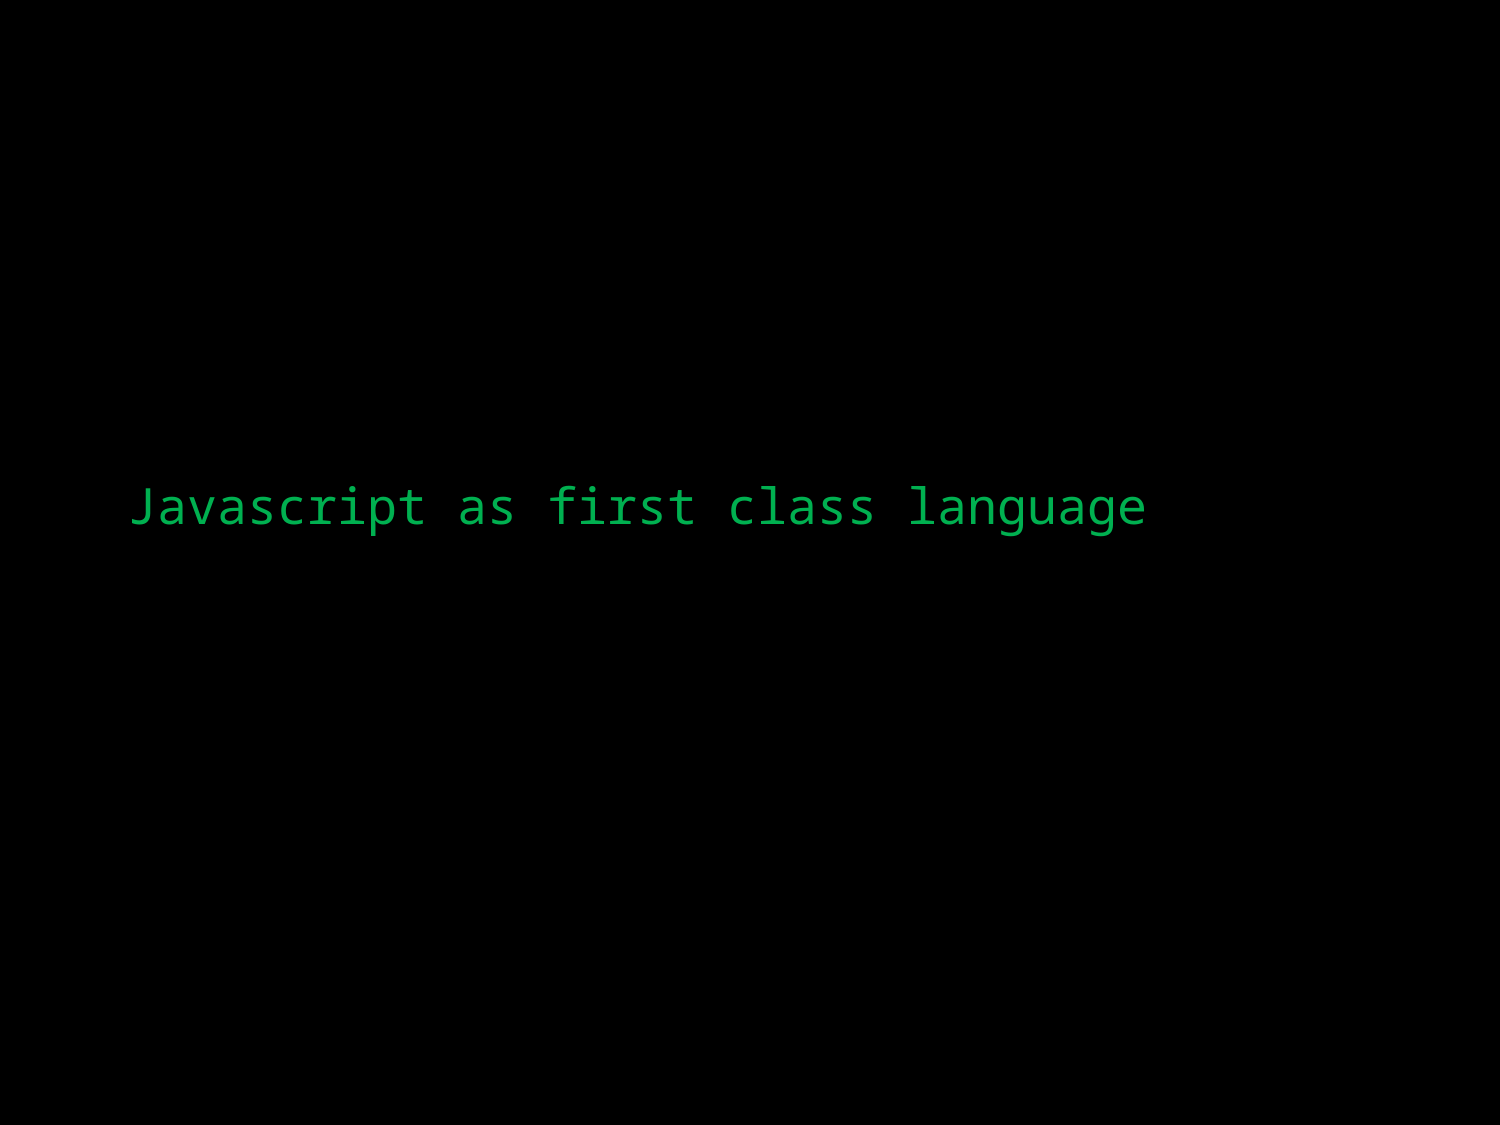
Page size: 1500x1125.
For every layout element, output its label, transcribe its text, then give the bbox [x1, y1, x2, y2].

title Javascript as first class language [112, 466, 1388, 543]
